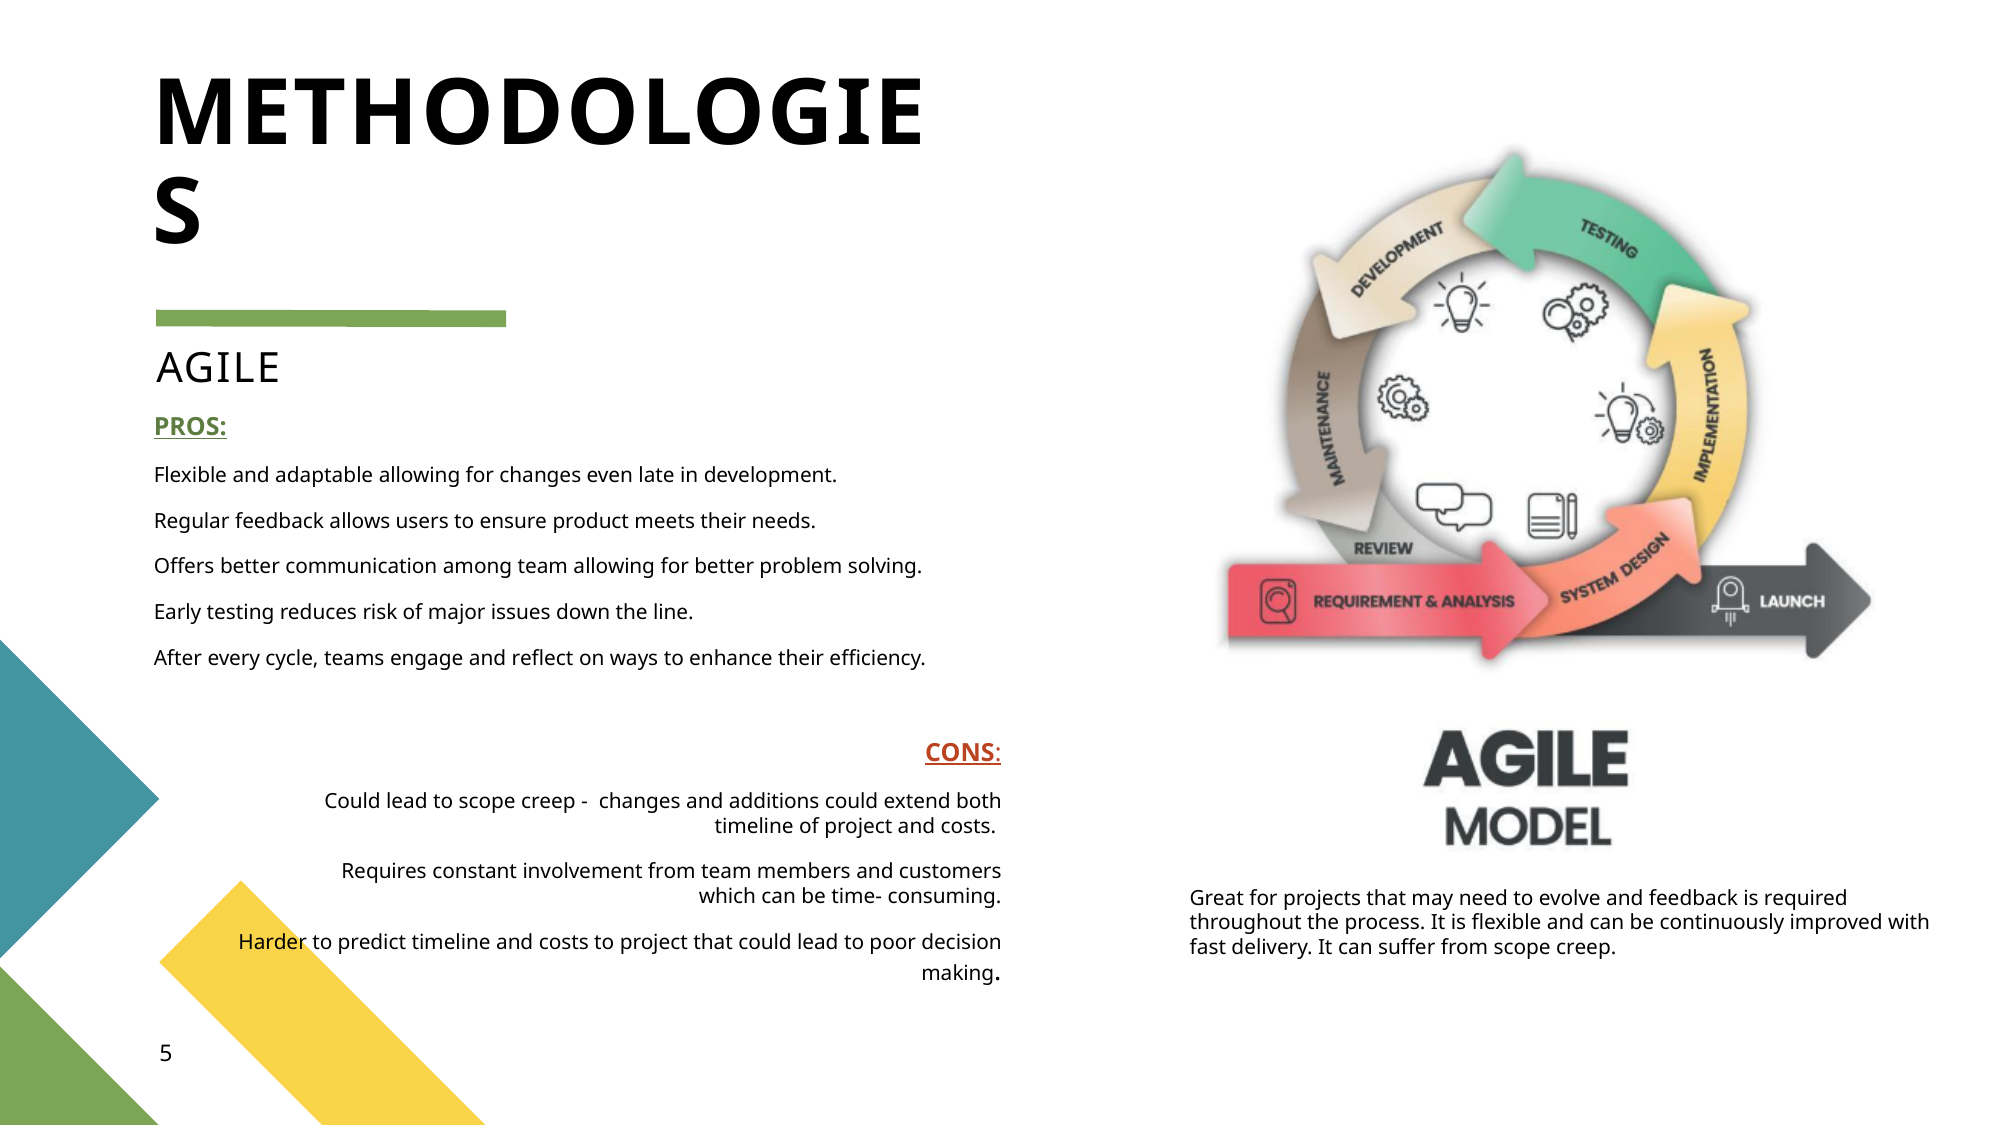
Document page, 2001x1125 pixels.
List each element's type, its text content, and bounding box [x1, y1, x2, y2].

text_box AGILE [156, 291, 975, 392]
picture [1119, 96, 1909, 905]
slide_number 5 [159, 1038, 246, 1080]
title METHODOLOGIES [152, 163, 963, 264]
text_box Great for projects that may need to evolve and feedback is required throughout the process. It is flexible and can be continuously improved with fast delivery. It can suffer from scope creep. [1189, 884, 1940, 1125]
list PROS: Flexible and adaptable allowing for changes even late in development. Regular feedback allows users to ensure product meets their needs. Offers better communication among team allowing for better problem solving. Early testing reduces risk of major issues down the line. After every cycle, teams engage and reflect on ways to enhance their efficiency. CONS: Could lead to scope creep - changes and additions could extend both timeline of project and costs. Requires constant involvement from team members and customers which can be time- consuming. Harder to predict timeline and costs to project that could lead to poor decision making. [153, 410, 1002, 1048]
